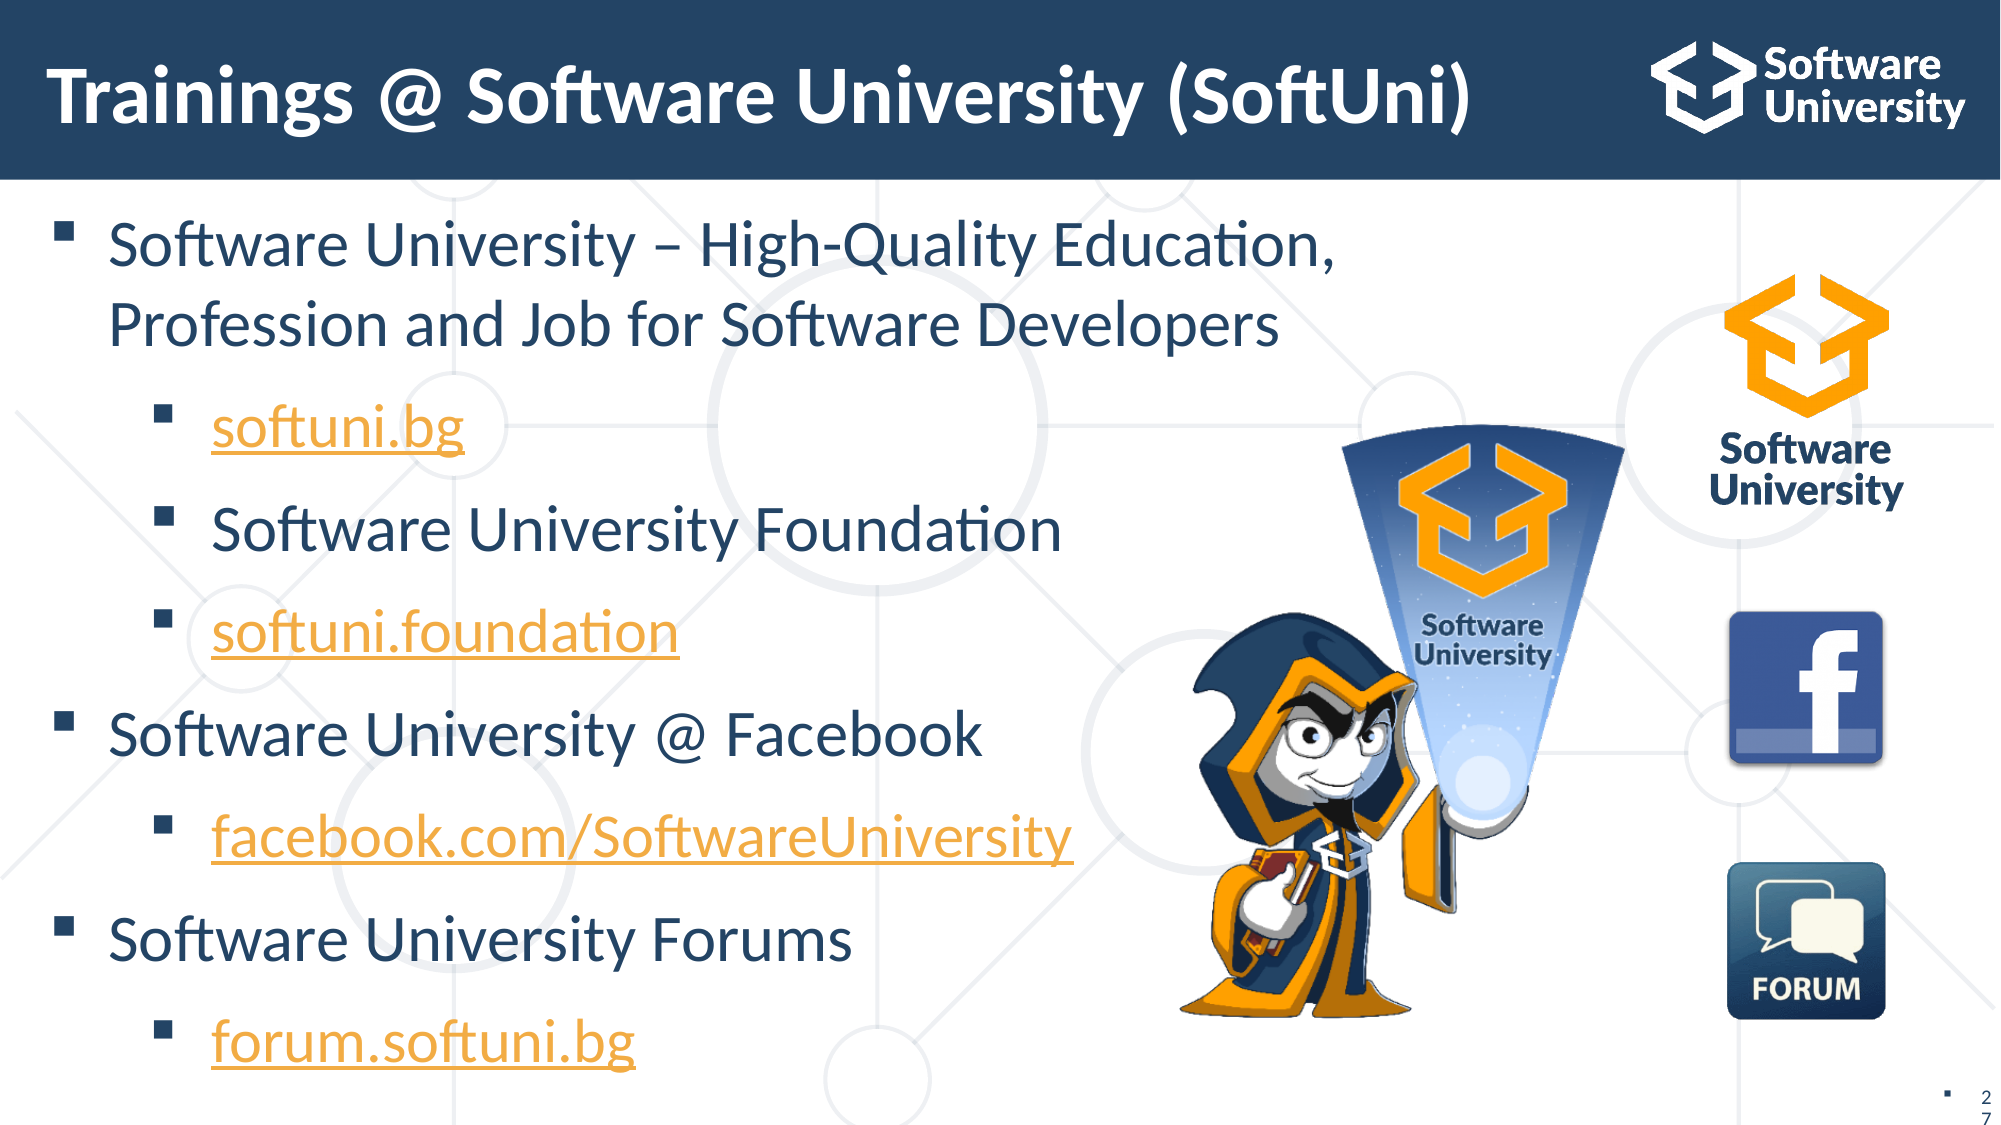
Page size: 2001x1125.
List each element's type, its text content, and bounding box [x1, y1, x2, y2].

picture [1458, 423, 1627, 1020]
picture [1723, 605, 1889, 773]
picture [1726, 861, 1886, 1020]
title Trainings @ Software University (SoftUni) [28, 17, 1627, 163]
picture [1708, 274, 1904, 517]
picture [1651, 41, 1966, 134]
list Software University – High-Quality Education, Profession and Job for Software Developers softuni.bg Software University Foundation softuni.foundation Software University @ Facebook facebook.com/SoftwareUniversity Software University Forums forum.softuni.bg [31, 193, 1458, 1094]
slide_number 27 [1927, 1067, 1989, 1117]
